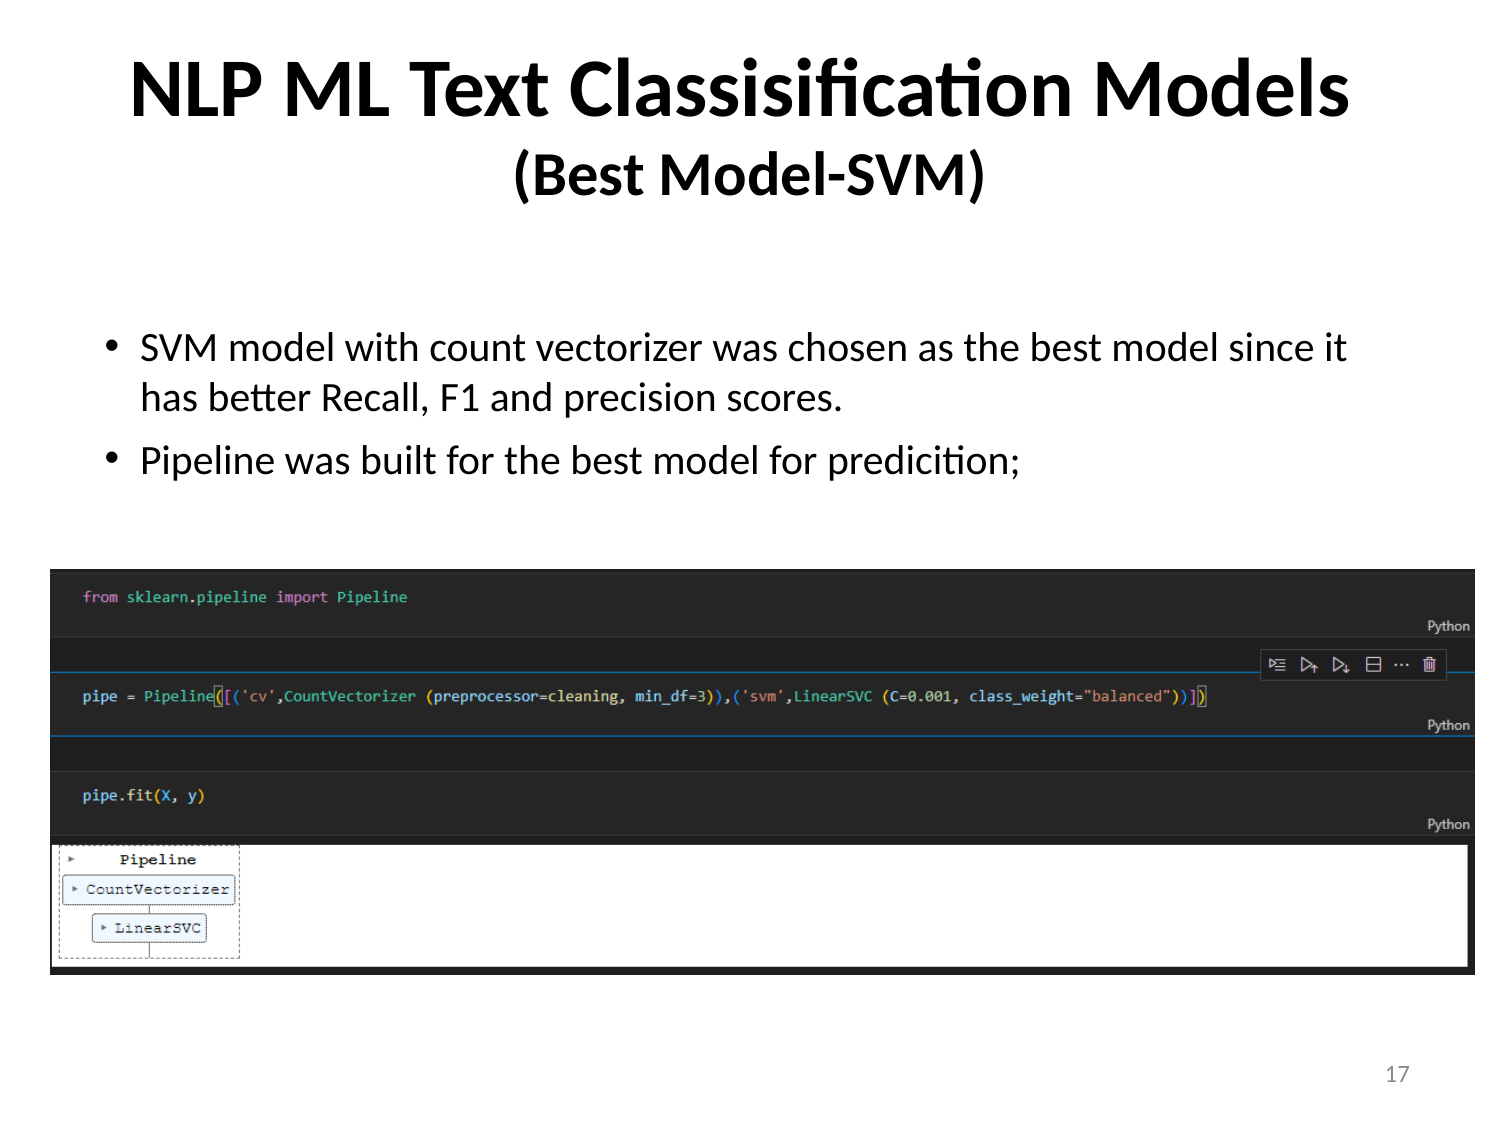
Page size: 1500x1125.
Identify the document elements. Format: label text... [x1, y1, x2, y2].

slide_number 17 [1074, 1042, 1425, 1103]
picture [49, 568, 1476, 976]
text_box SVM model with count vectorizer was chosen as the best model since it has better Recall, F1 and precision scores. [49, 312, 1400, 424]
text_box Pipeline was built for the best model for predicition; [49, 424, 1400, 563]
title NLP ML Text Classisification Models (Best Model-SVM) [0, 0, 1500, 242]
